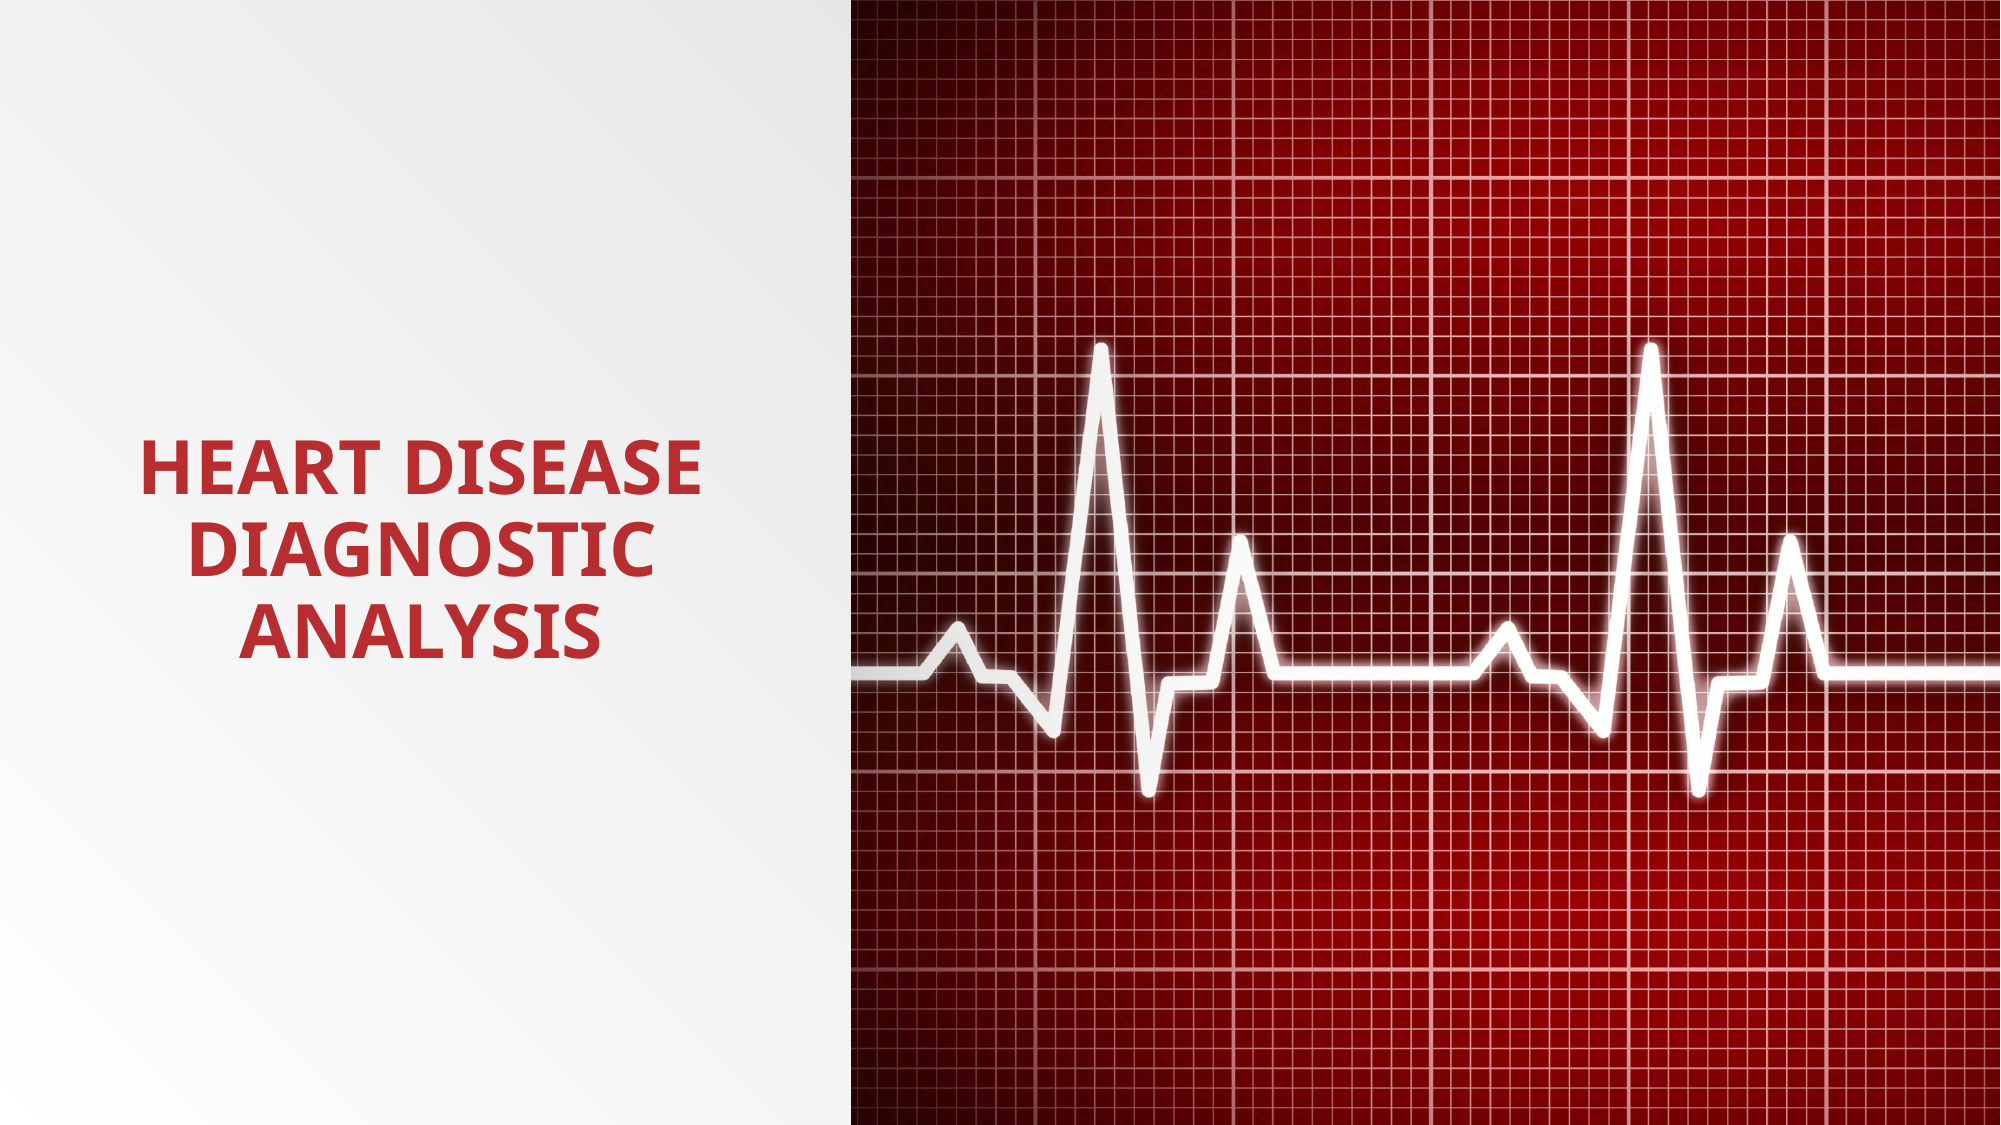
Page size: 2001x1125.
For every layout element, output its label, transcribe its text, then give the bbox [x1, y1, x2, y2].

picture [851, 0, 2000, 1125]
title HEART DISEASE DIAGNOSTIC ANALYSIS [31, 160, 811, 683]
